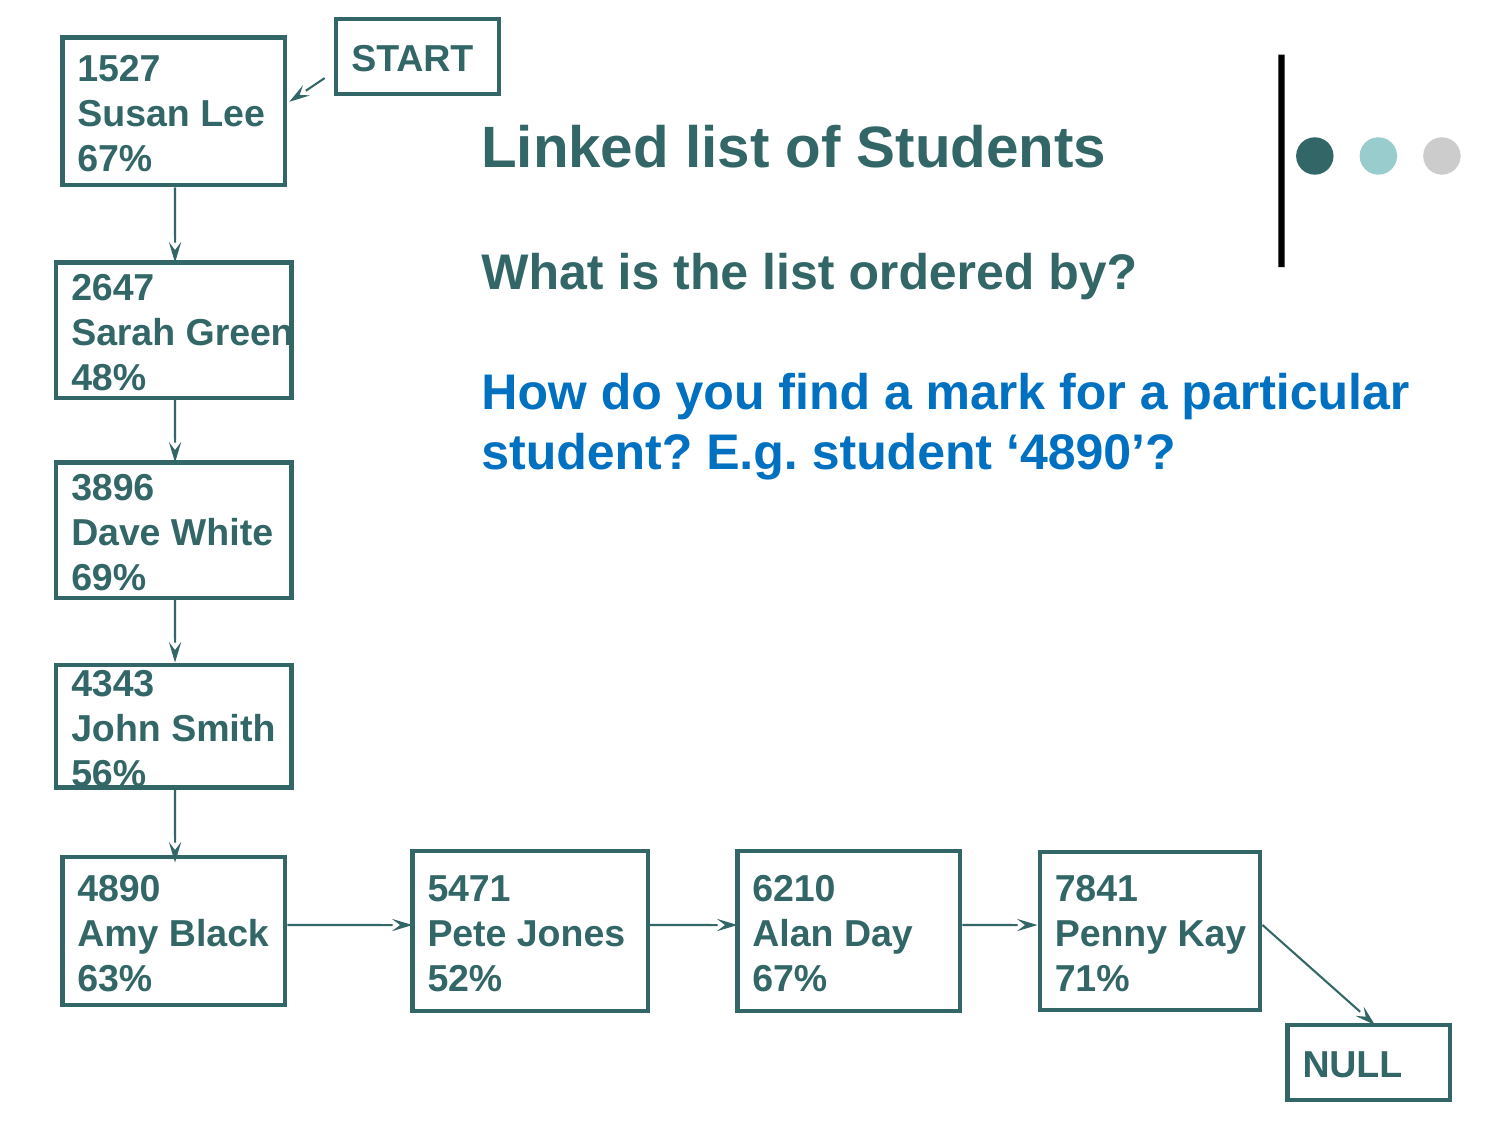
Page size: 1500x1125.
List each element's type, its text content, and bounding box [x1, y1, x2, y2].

text_box 4890 Amy Black 63% [62, 857, 286, 1006]
text_box [716, 918, 738, 932]
text_box 1527 Susan Lee 67% [62, 37, 286, 186]
text_box [168, 641, 182, 663]
text_box 5471 Pete Jones 52% [412, 850, 648, 1012]
text_box 3896 Dave White 69% [56, 462, 292, 598]
text_box 6210 Alan Day 67% [737, 850, 961, 1012]
text_box [391, 918, 413, 932]
text_box 2647 Sarah Green 48% [56, 262, 292, 398]
text_box [1016, 918, 1038, 932]
text_box START [336, 18, 499, 94]
text_box [289, 85, 310, 102]
text_box [168, 441, 182, 463]
text_box Linked list of Students What is the list ordered by? How do you find a mark for a particular student? E.g. student ‘4890’? [466, 101, 1492, 727]
text_box NULL [1287, 1024, 1450, 1100]
text_box [168, 241, 182, 263]
text_box 4343 John Smith 56% [56, 664, 292, 788]
text_box 7841 Penny Kay 71% [1039, 852, 1261, 1011]
text_box [168, 841, 182, 863]
text_box [1355, 1006, 1375, 1025]
